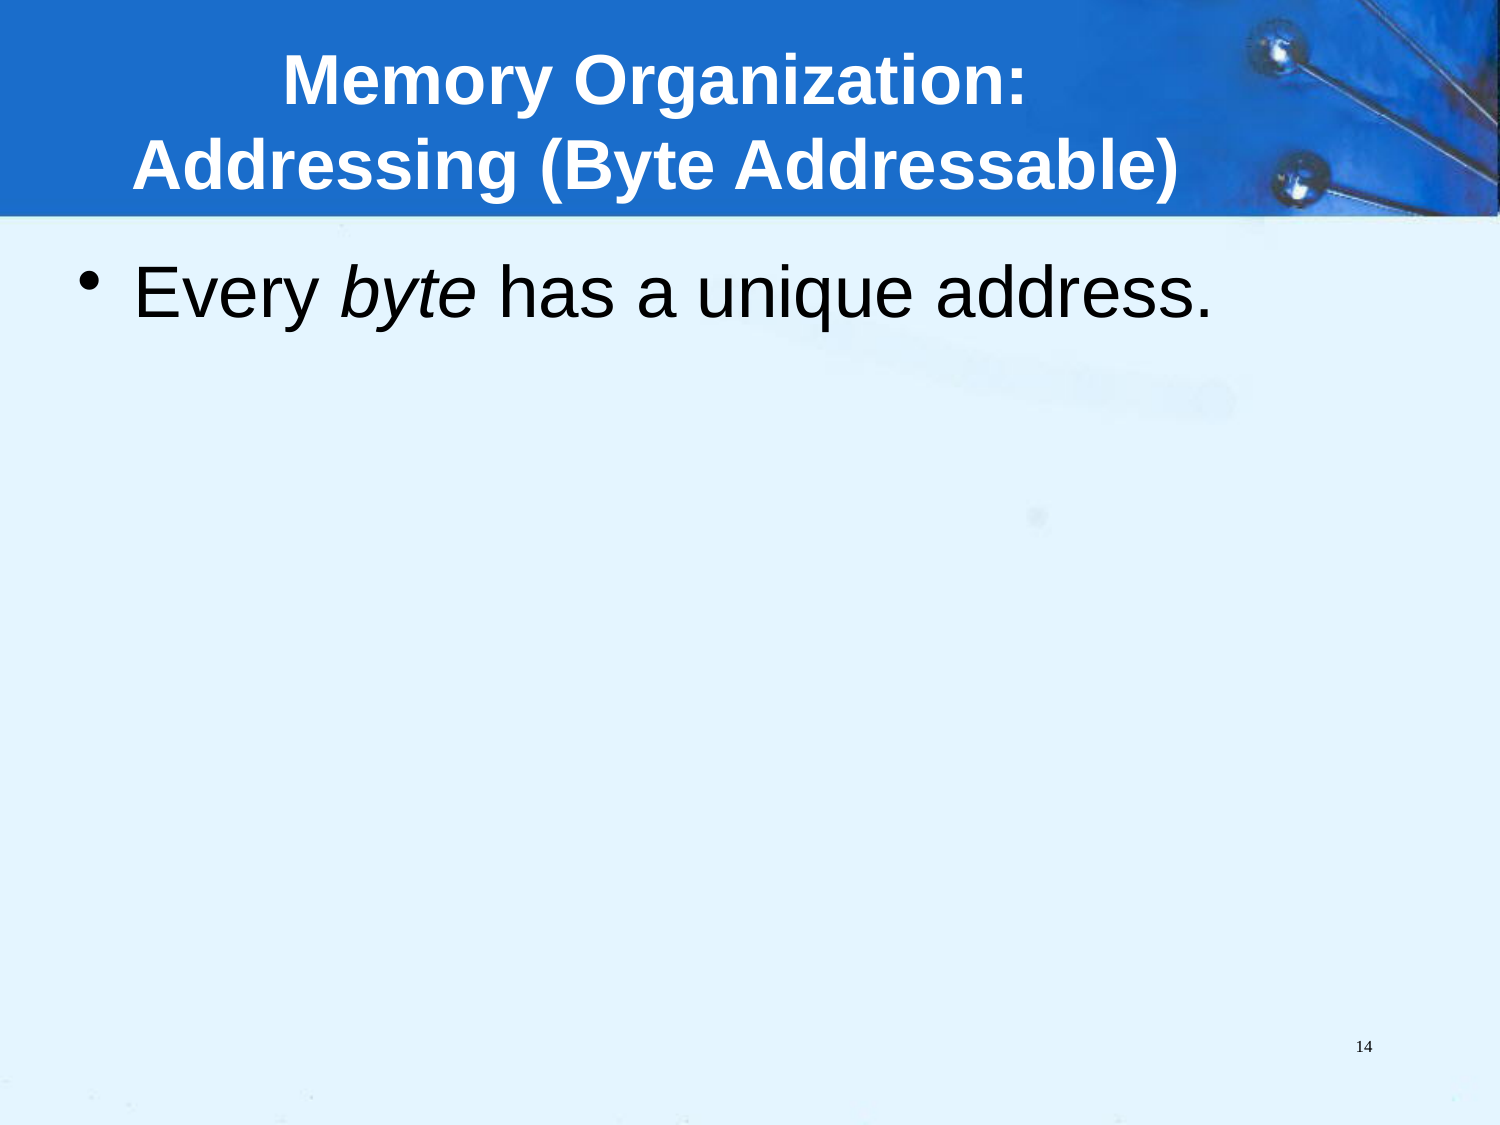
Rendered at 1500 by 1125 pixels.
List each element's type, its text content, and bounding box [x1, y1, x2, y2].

picture [0, 0, 1500, 1125]
list Every byte has a unique address. [62, 237, 1451, 376]
text_box 14 [1074, 1024, 1388, 1100]
title Memory Organization: Addressing (Byte Addressable) [87, 37, 1226, 201]
